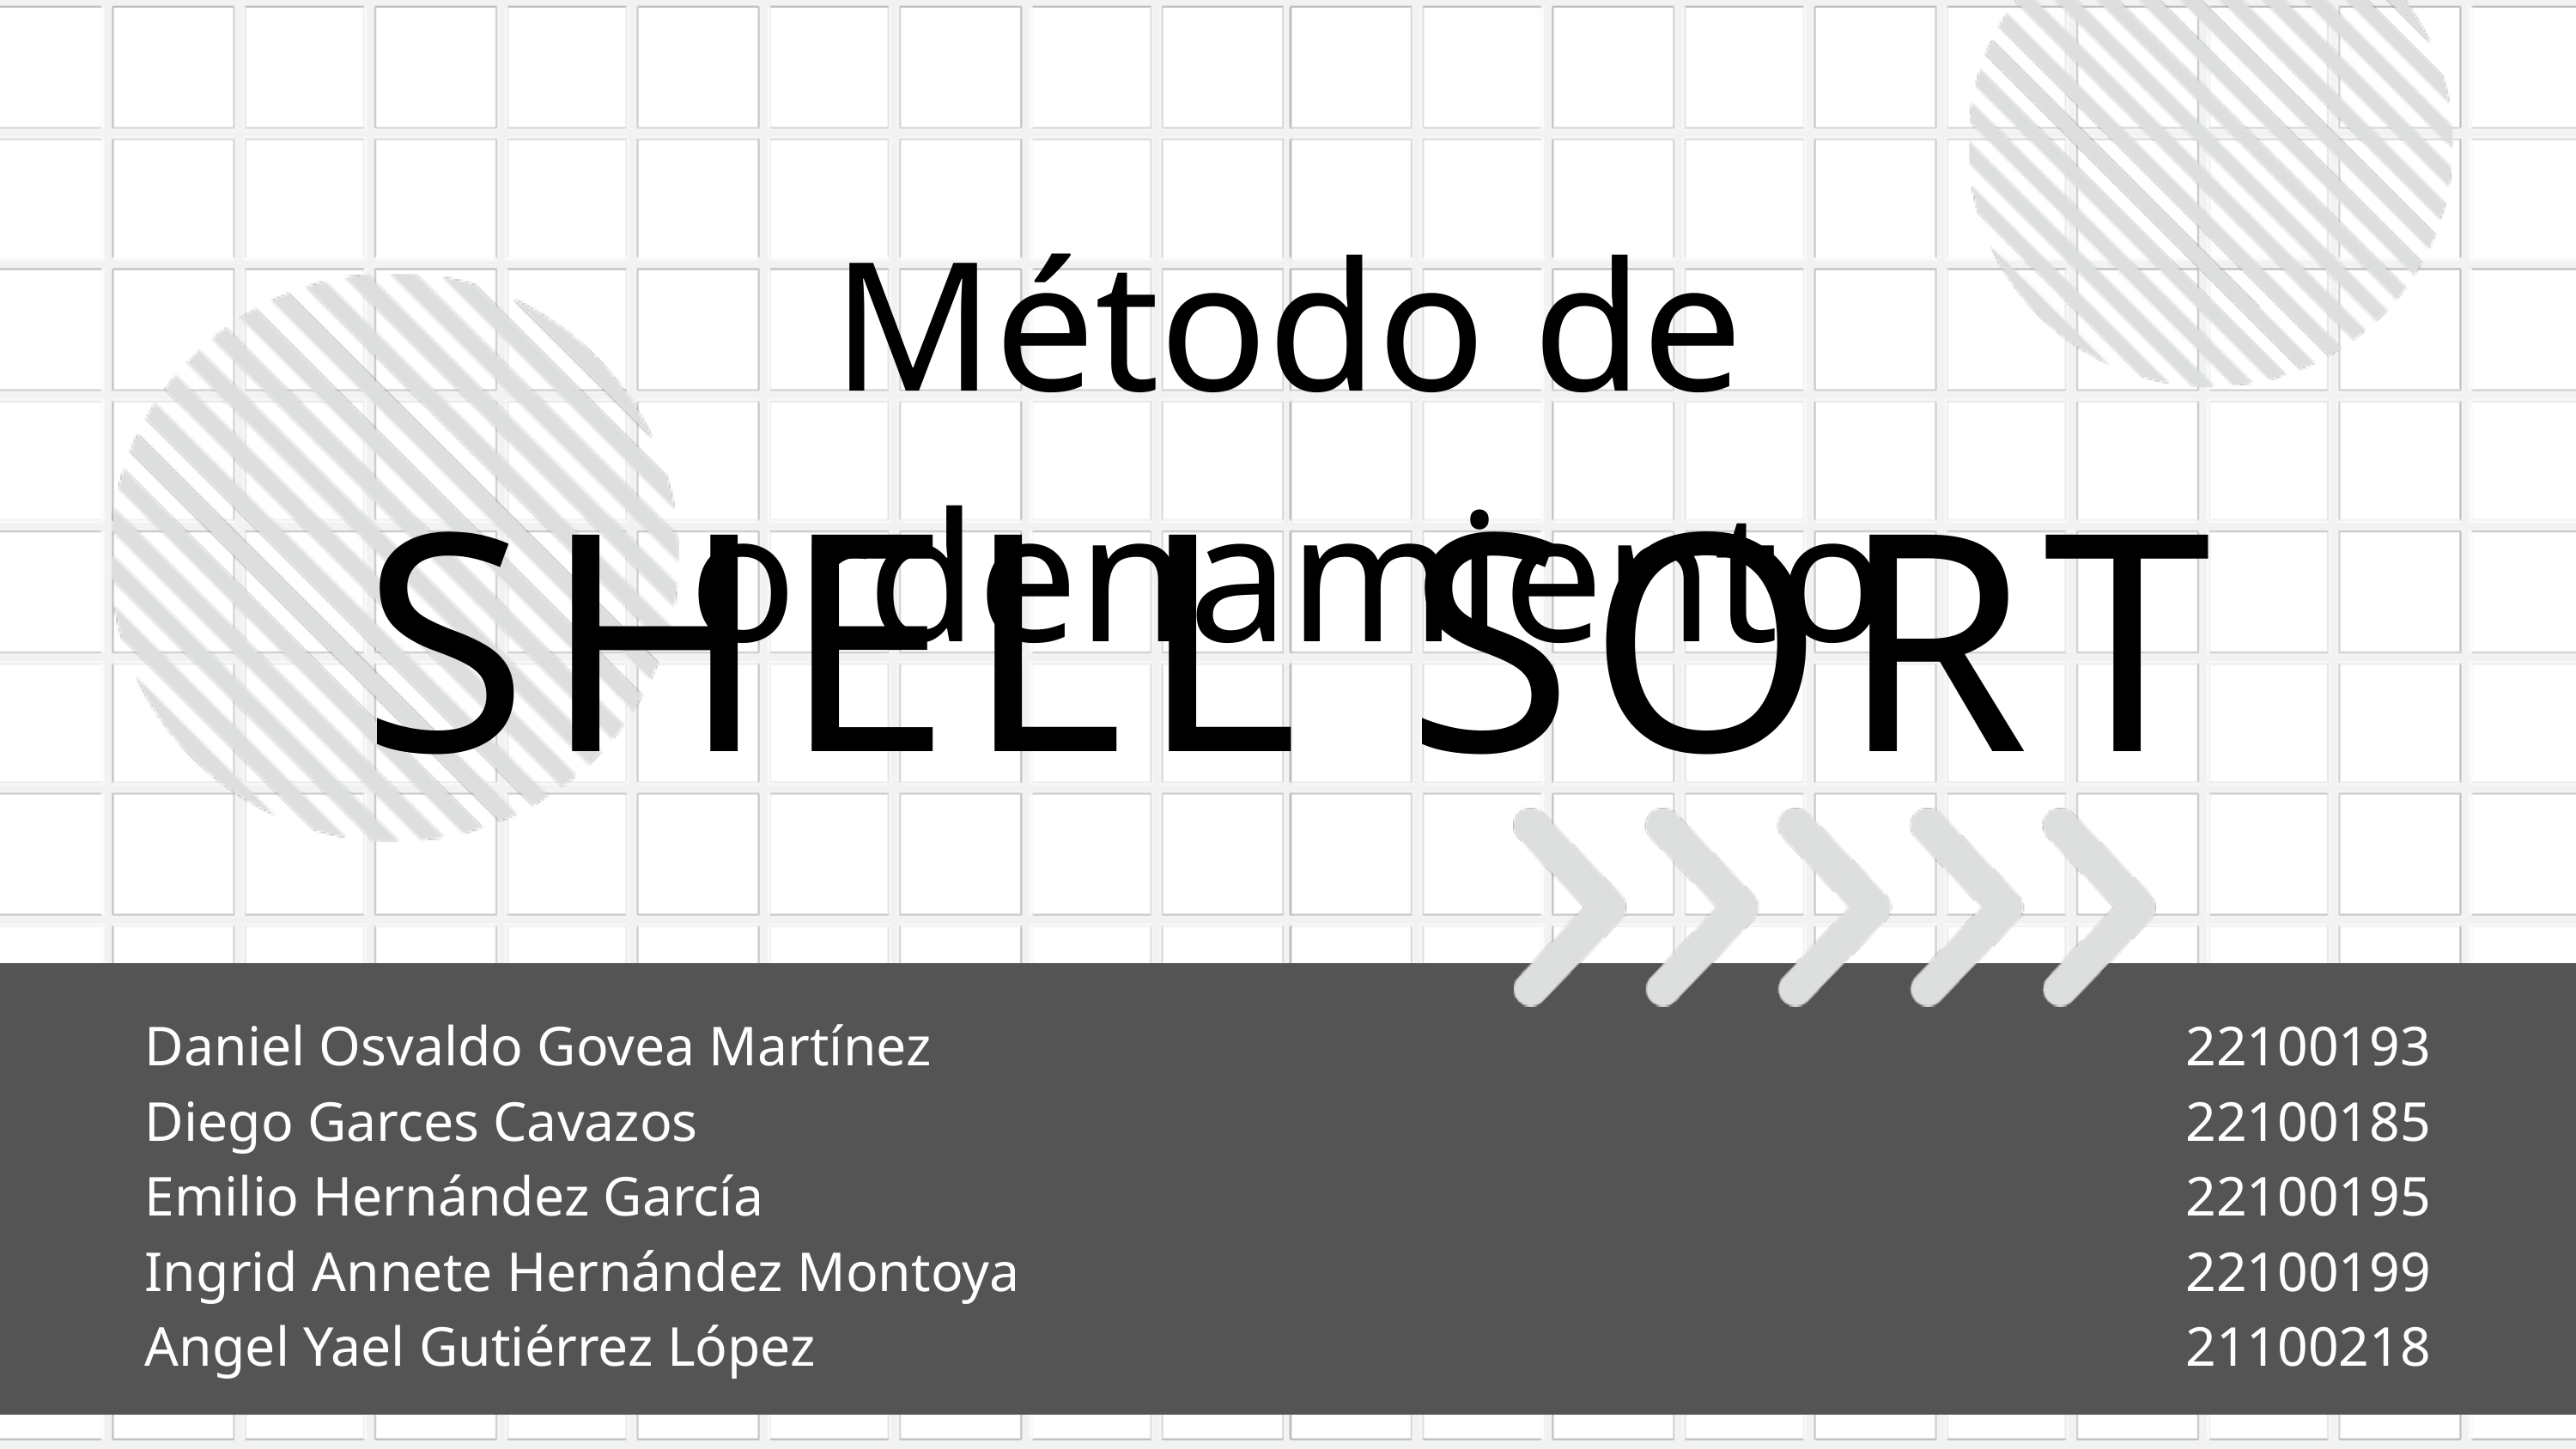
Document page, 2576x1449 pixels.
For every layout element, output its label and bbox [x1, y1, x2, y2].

text_box [0, 0, 2576, 960]
text_box [0, 1424, 2576, 1449]
text_box [0, 962, 2576, 1415]
